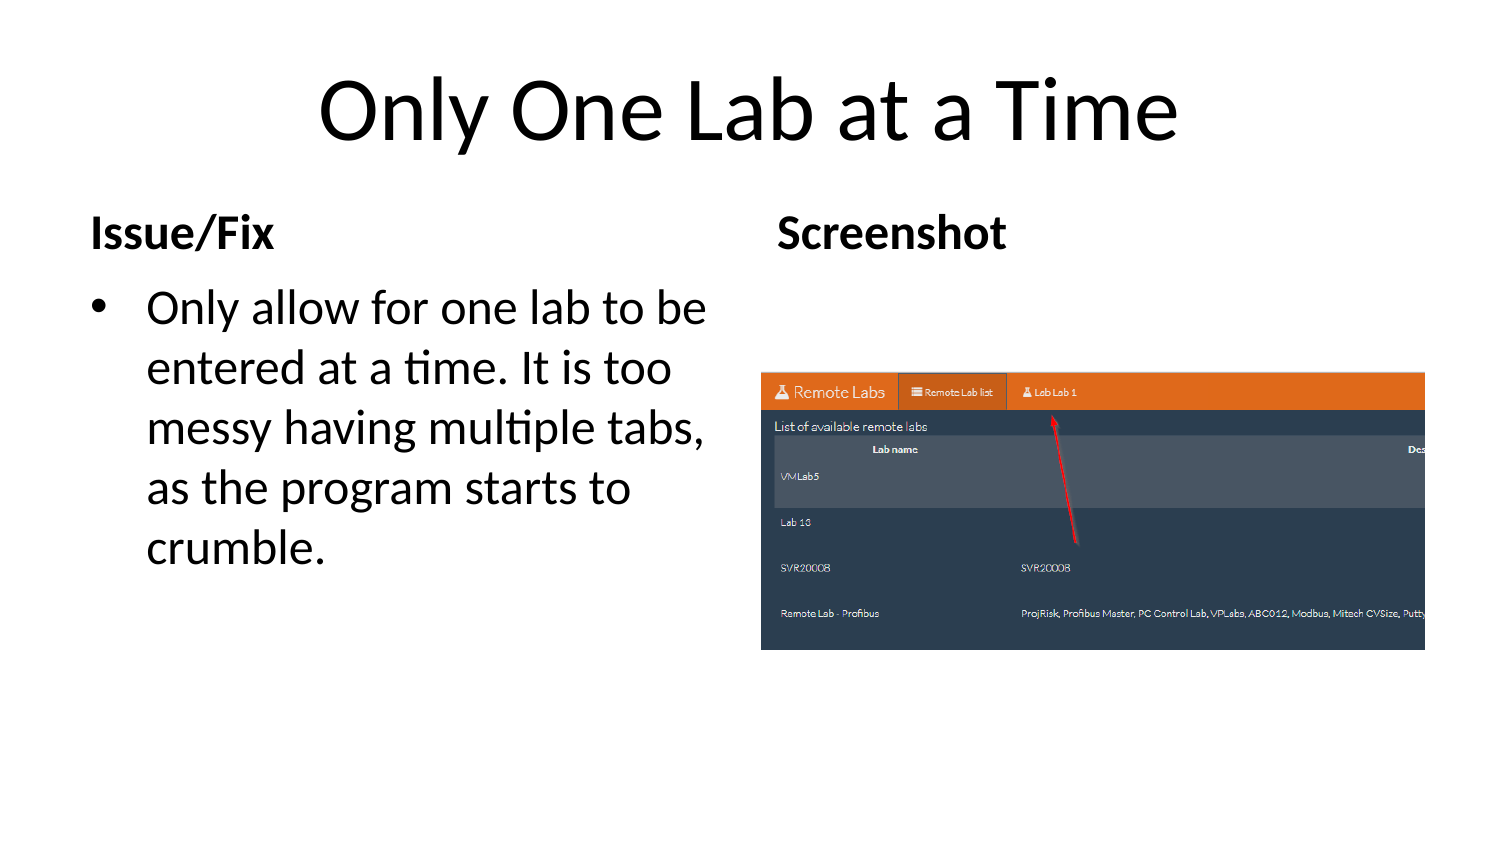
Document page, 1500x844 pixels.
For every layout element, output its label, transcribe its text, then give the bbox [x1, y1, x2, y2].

list Issue/Fix [75, 188, 738, 267]
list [761, 371, 1426, 650]
list Screenshot [761, 188, 1425, 268]
list Only allow for one lab to be entered at a time. It is too messy having multiple tabs, as the program starts to crumble. [75, 267, 738, 754]
title Only One Lab at a Time [75, 33, 1425, 175]
